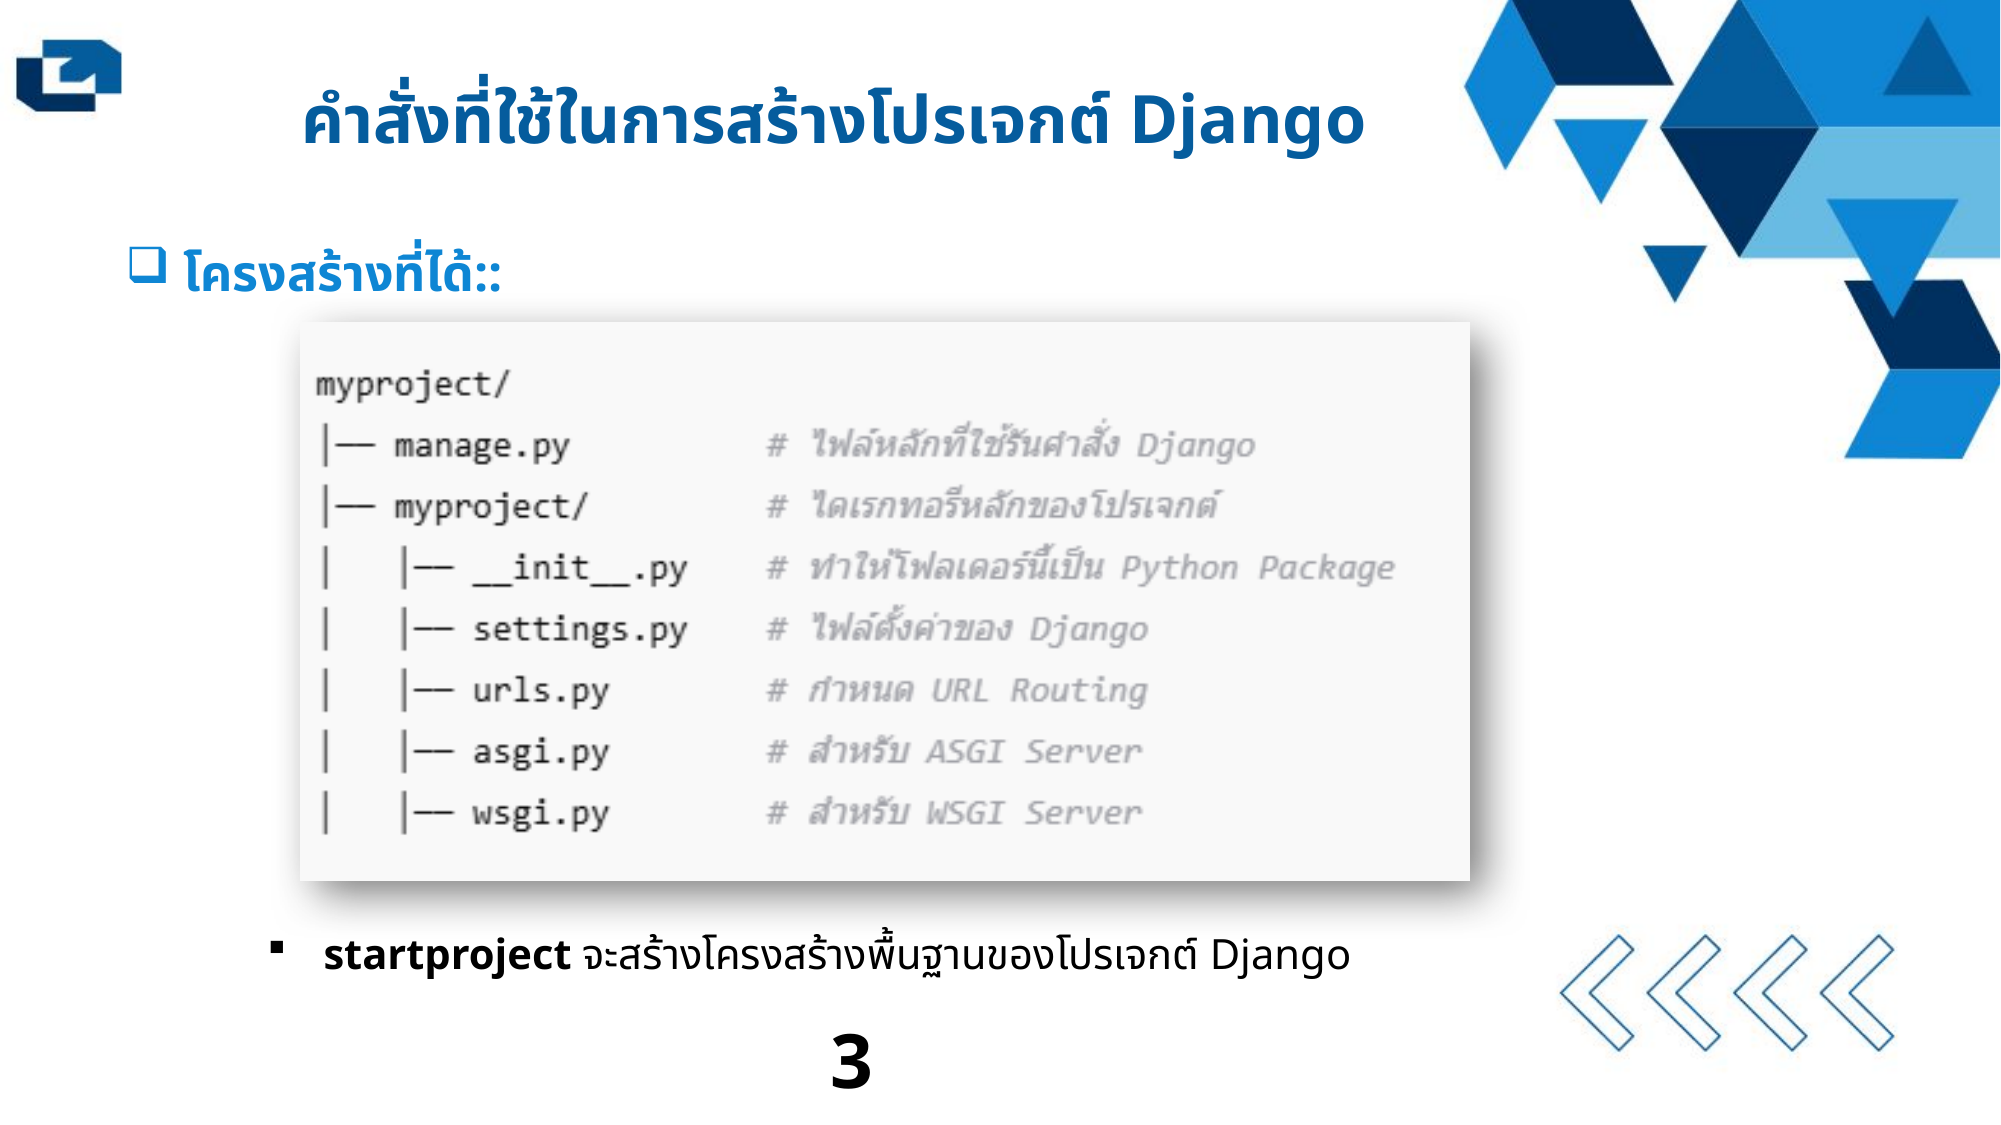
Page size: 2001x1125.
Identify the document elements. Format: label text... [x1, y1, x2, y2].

slide_number 3 [626, 1035, 1077, 1096]
text_box โครงสร้างที่ได้:: [110, 203, 1958, 321]
picture [0, 0, 2001, 1125]
text_box startproject จะสร้างโครงสร้างพื้นฐานของโปรเจกต์ Django [252, 920, 1695, 985]
text_box คำสั่งที่ใช้ในการสร้างโปรเจกต์ Django [96, 69, 1572, 165]
